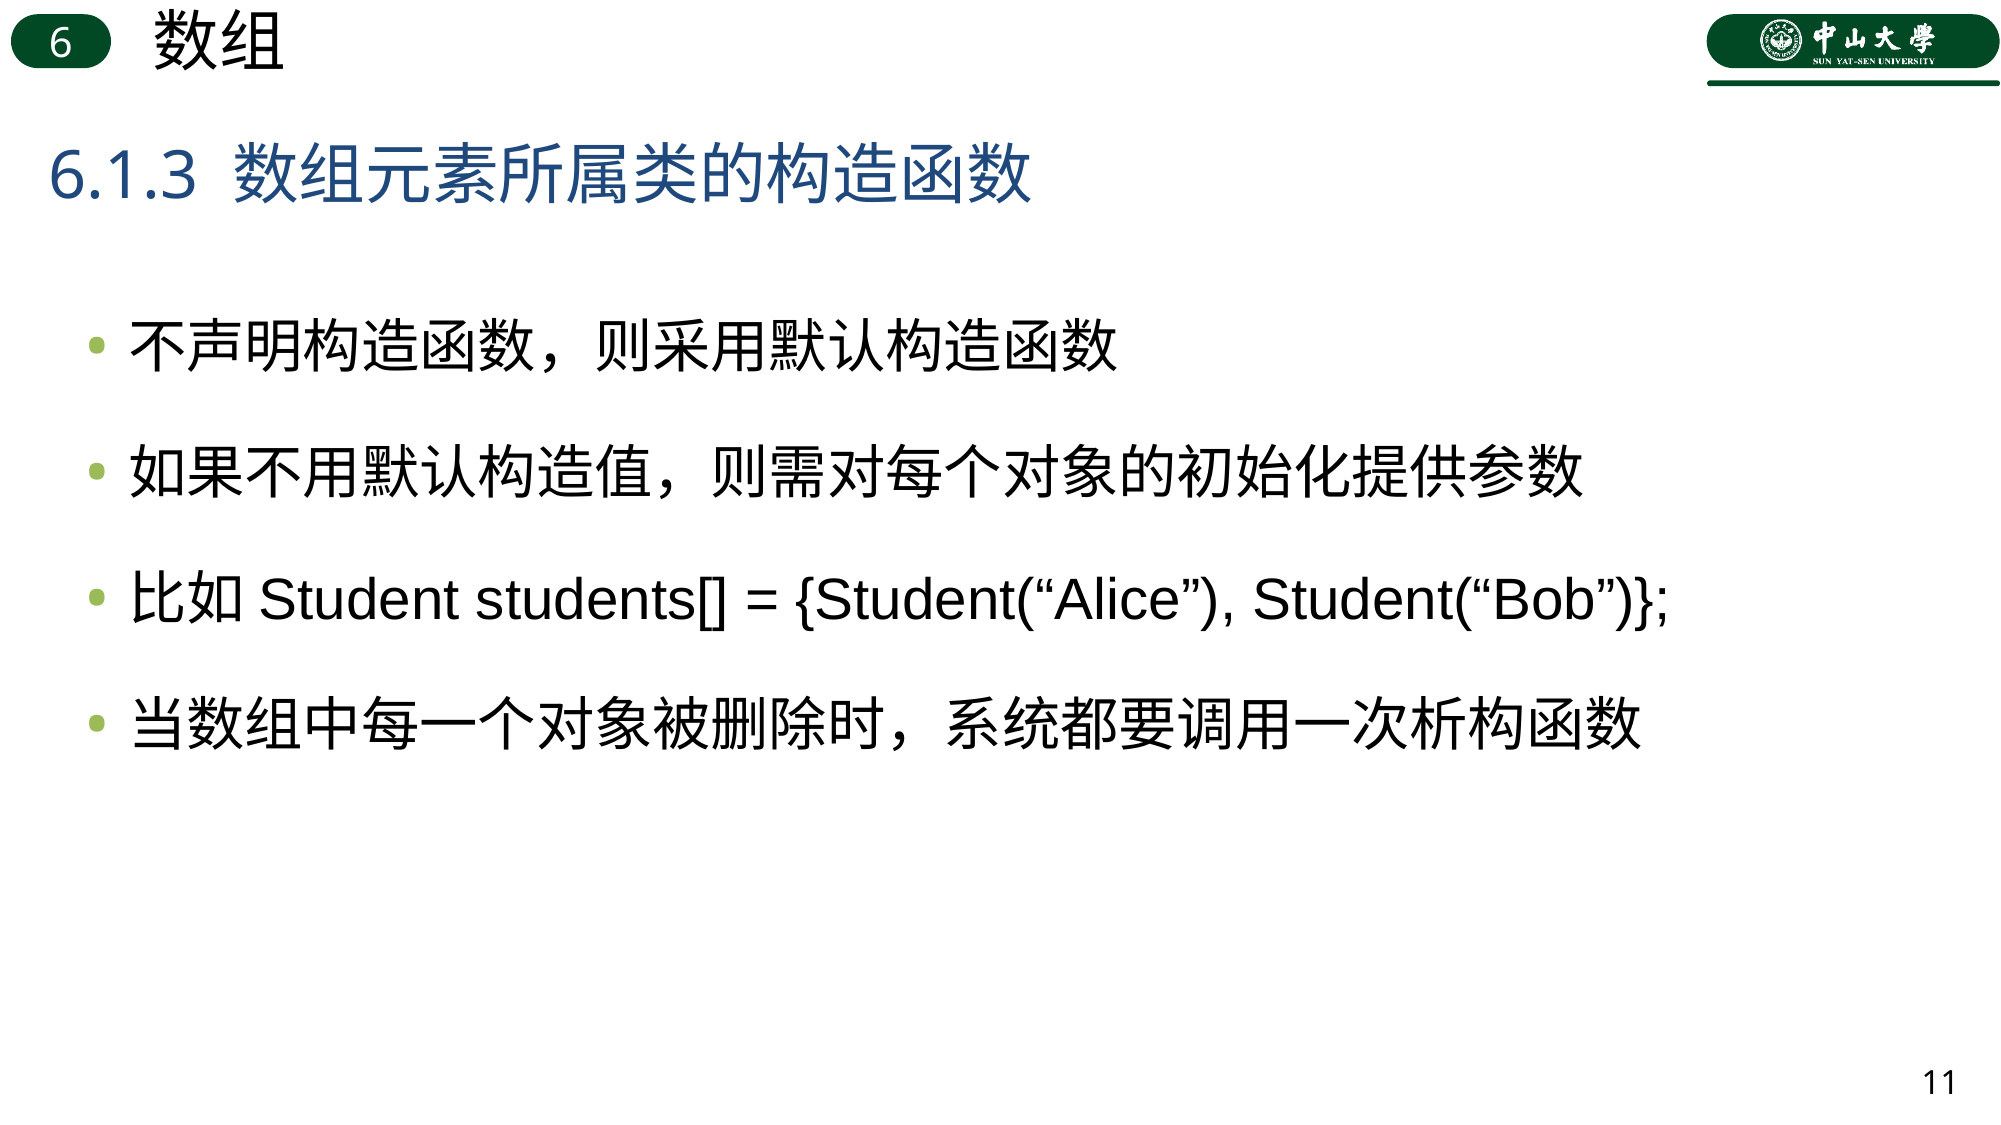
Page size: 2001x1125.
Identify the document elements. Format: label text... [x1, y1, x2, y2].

picture [1749, 8, 1957, 82]
title 6.1.3 数组元素所属类的构造函数 [33, 128, 1089, 225]
text_box 不声明构造函数，则采用默认构造函数 如果不用默认构造值，则需对每个对象的初始化提供参数 比如Student students[] = {Student(“Alice”), Student(“Bob”)}; 当数组中每一个对象被删除时，系统都要调用一次析构函数 [53, 301, 1805, 824]
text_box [1706, 14, 2000, 87]
text_box 数组 [137, 0, 302, 87]
text_box 6 [9, 13, 113, 70]
slide_number 11 [1901, 1053, 1975, 1114]
